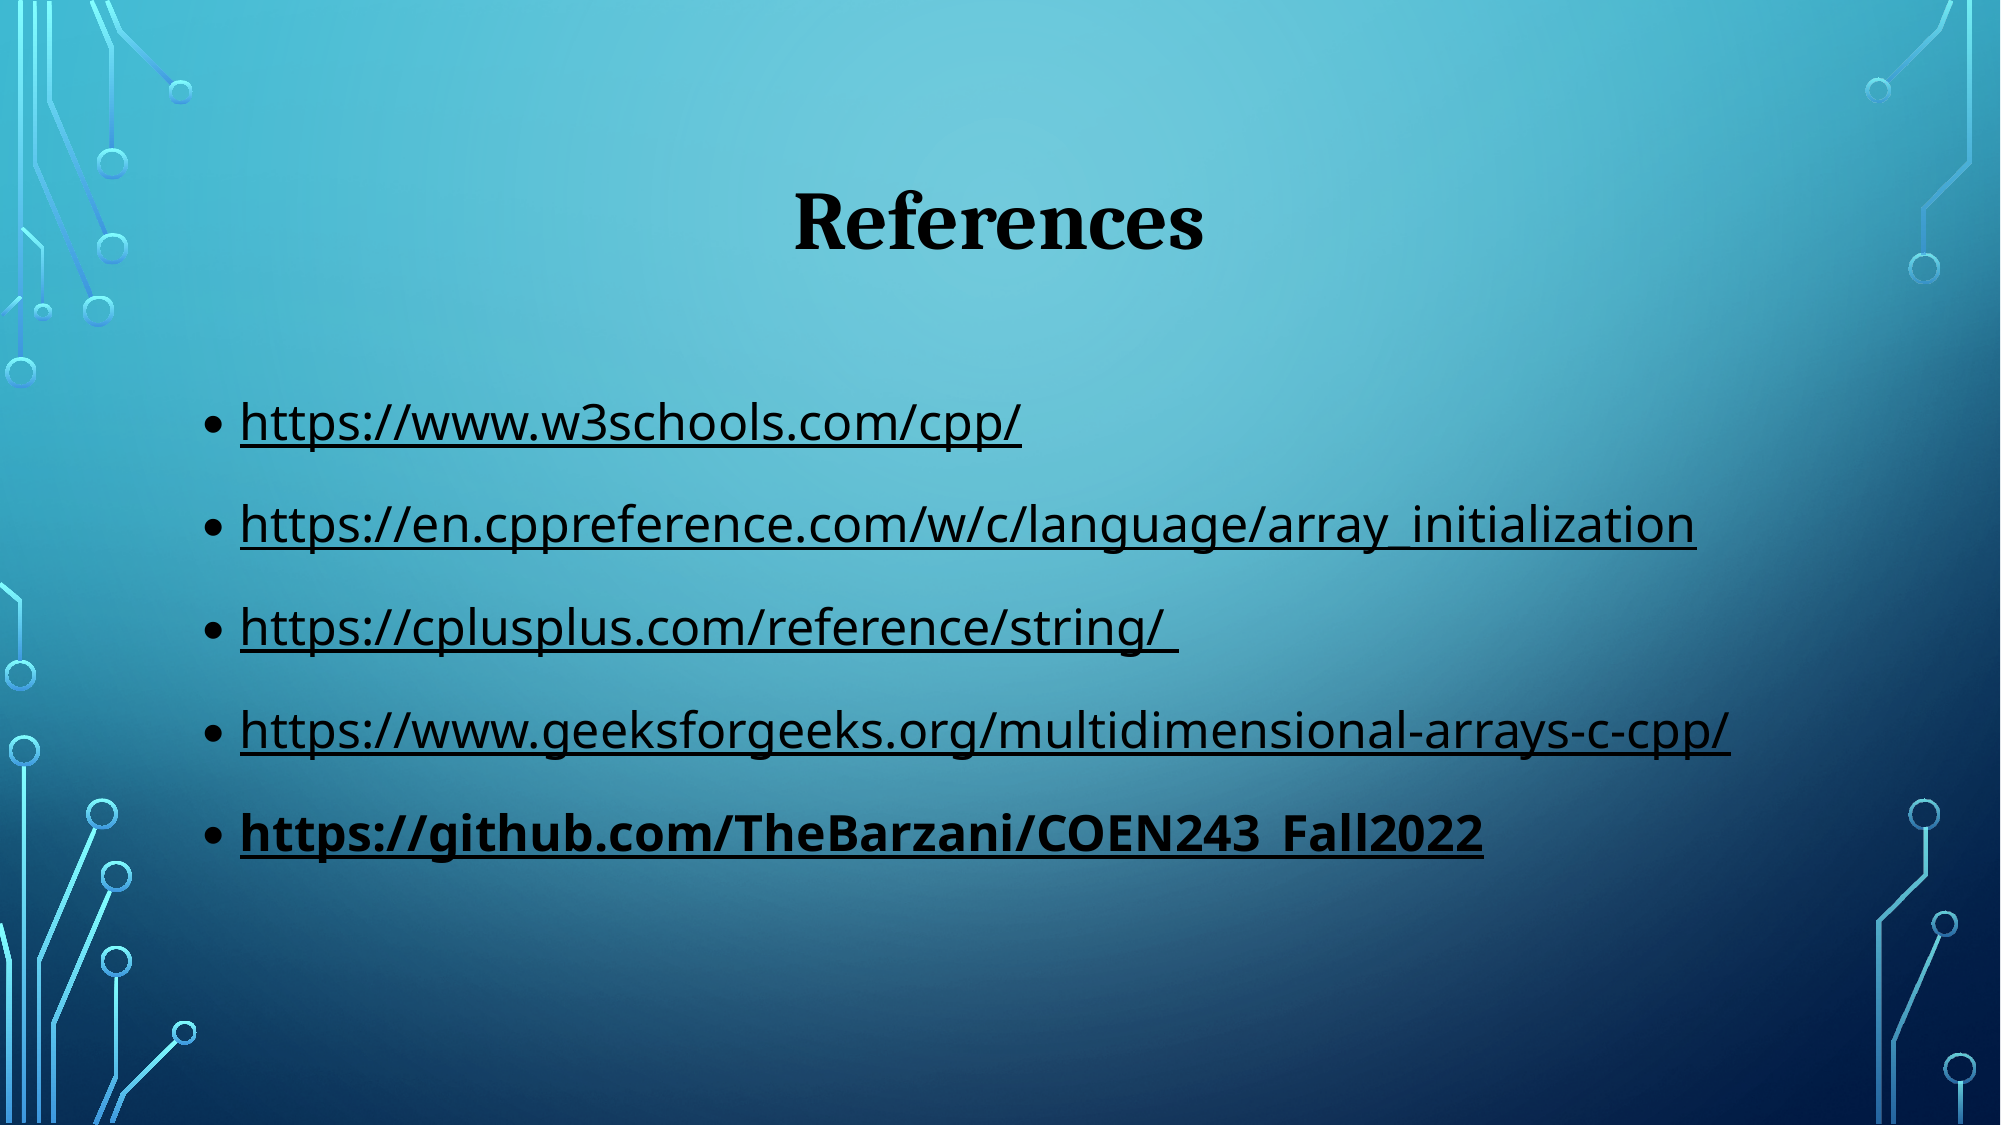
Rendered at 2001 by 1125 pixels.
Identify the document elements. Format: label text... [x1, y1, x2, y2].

list https://www.w3schools.com/cpp/ https://en.cppreference.com/w/c/language/array_initialization https://cplusplus.com/reference/string/ https://www.geeksforgeeks.org/multidimensional-arrays-c-cpp/ https://github.com/TheBarzani/COEN243_Fall2022 [187, 369, 1872, 950]
title References [187, 101, 1813, 344]
